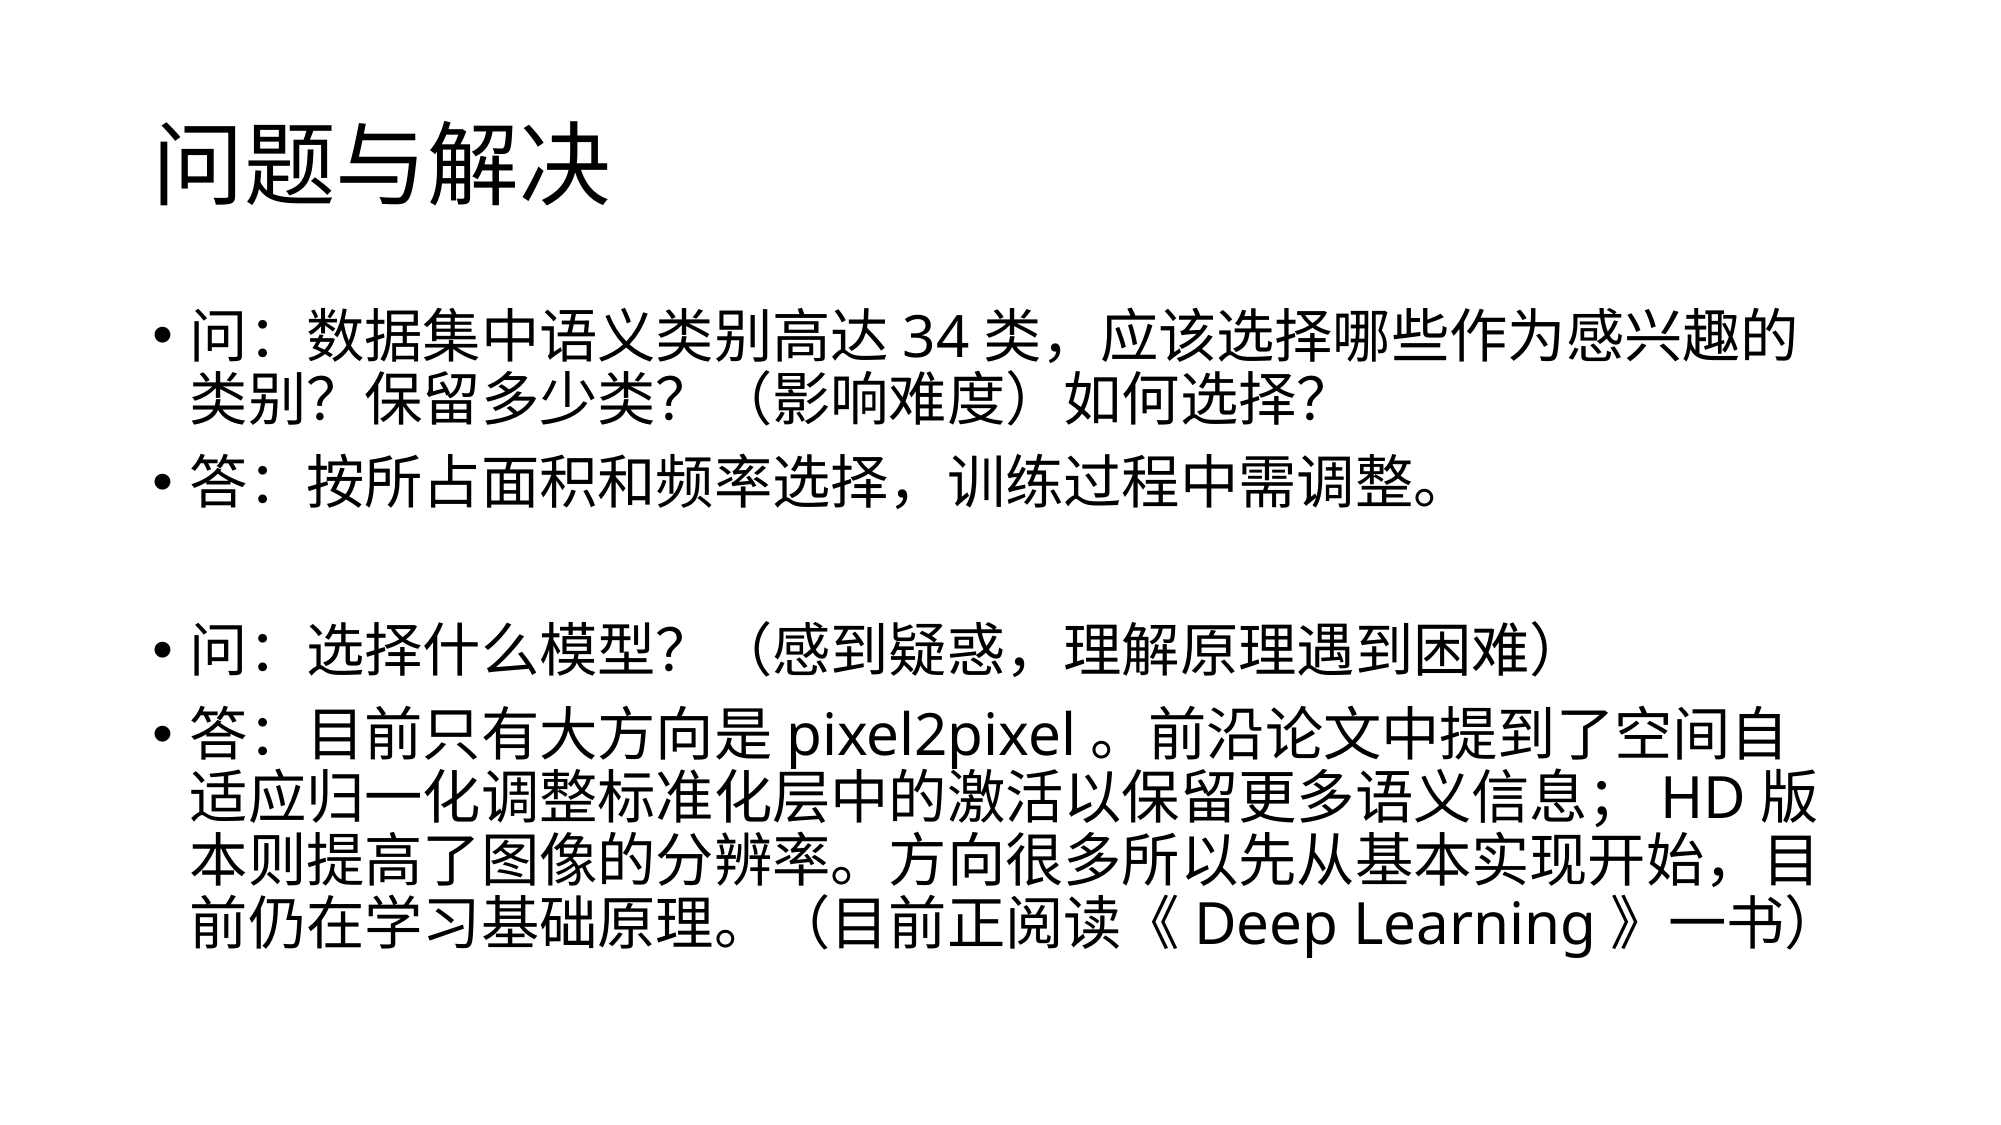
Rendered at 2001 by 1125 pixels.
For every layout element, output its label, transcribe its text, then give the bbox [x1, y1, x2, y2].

title 问题与解决 [137, 59, 1863, 278]
list 问：数据集中语义类别高达34类，应该选择哪些作为感兴趣的类别？保留多少类？（影响难度）如何选择？ 答：按所占面积和频率选择，训练过程中需调整。 问：选择什么模型？（感到疑惑，理解原理遇到困难） 答：目前只有大方向是pixel2pixel。前沿论文中提到了空间自适应归一化调整标准化层中的激活以保留更多语义信息；HD版本则提高了图像的分辨率。方向很多所以先从基本实现开始，目前仍在学习基础原理。（目前正阅读《Deep Learning》一书） [137, 299, 1863, 1014]
